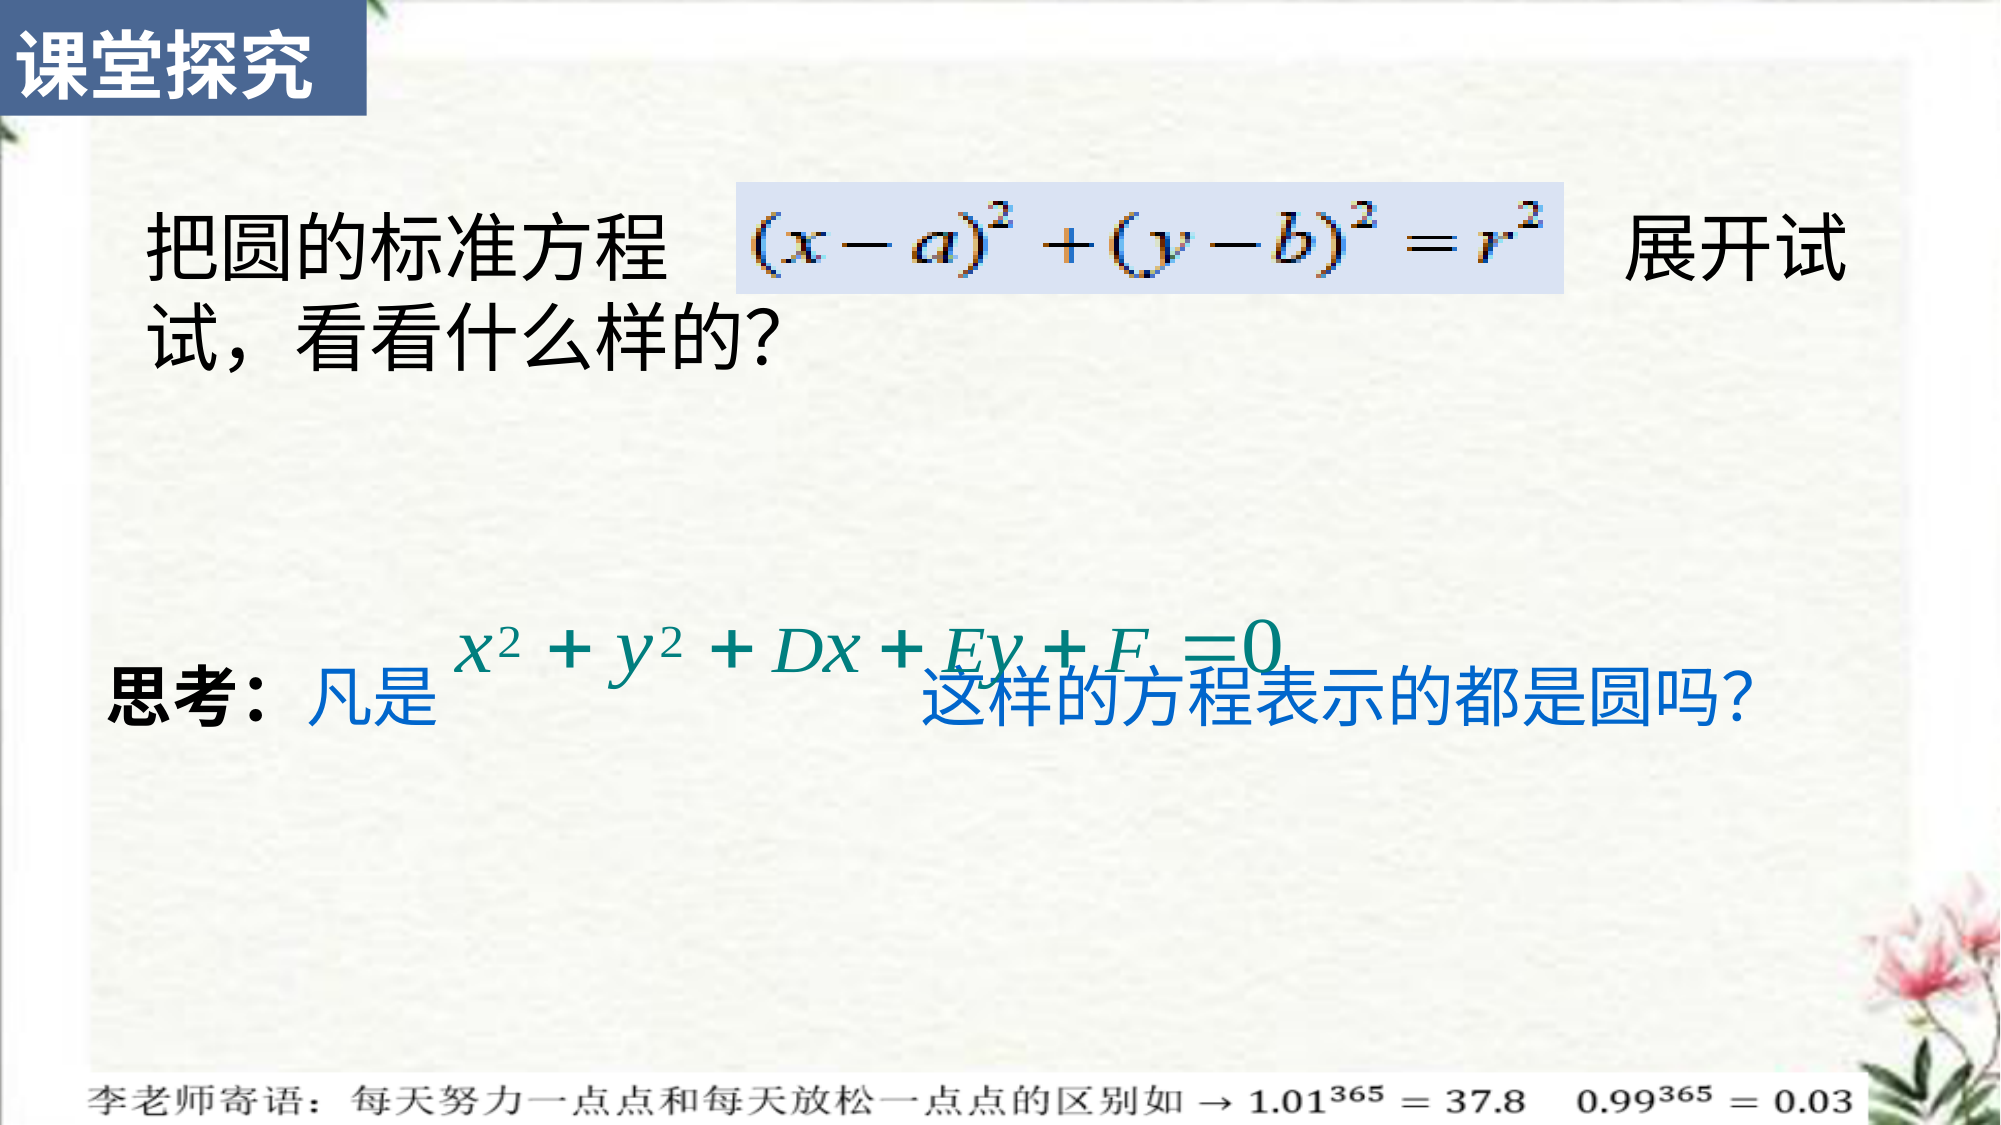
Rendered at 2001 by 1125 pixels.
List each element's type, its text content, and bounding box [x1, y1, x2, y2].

text_box 思考：凡是 这样的方程表示的都是圆吗？ [91, 647, 1941, 743]
text_box 把圆的标准方程 展开试试，看看什么样的？ [129, 193, 1871, 388]
picture [0, 0, 2001, 1125]
text_box [249, 78, 1449, 193]
text_box 课堂探究 [0, 0, 367, 116]
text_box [438, 593, 1301, 706]
